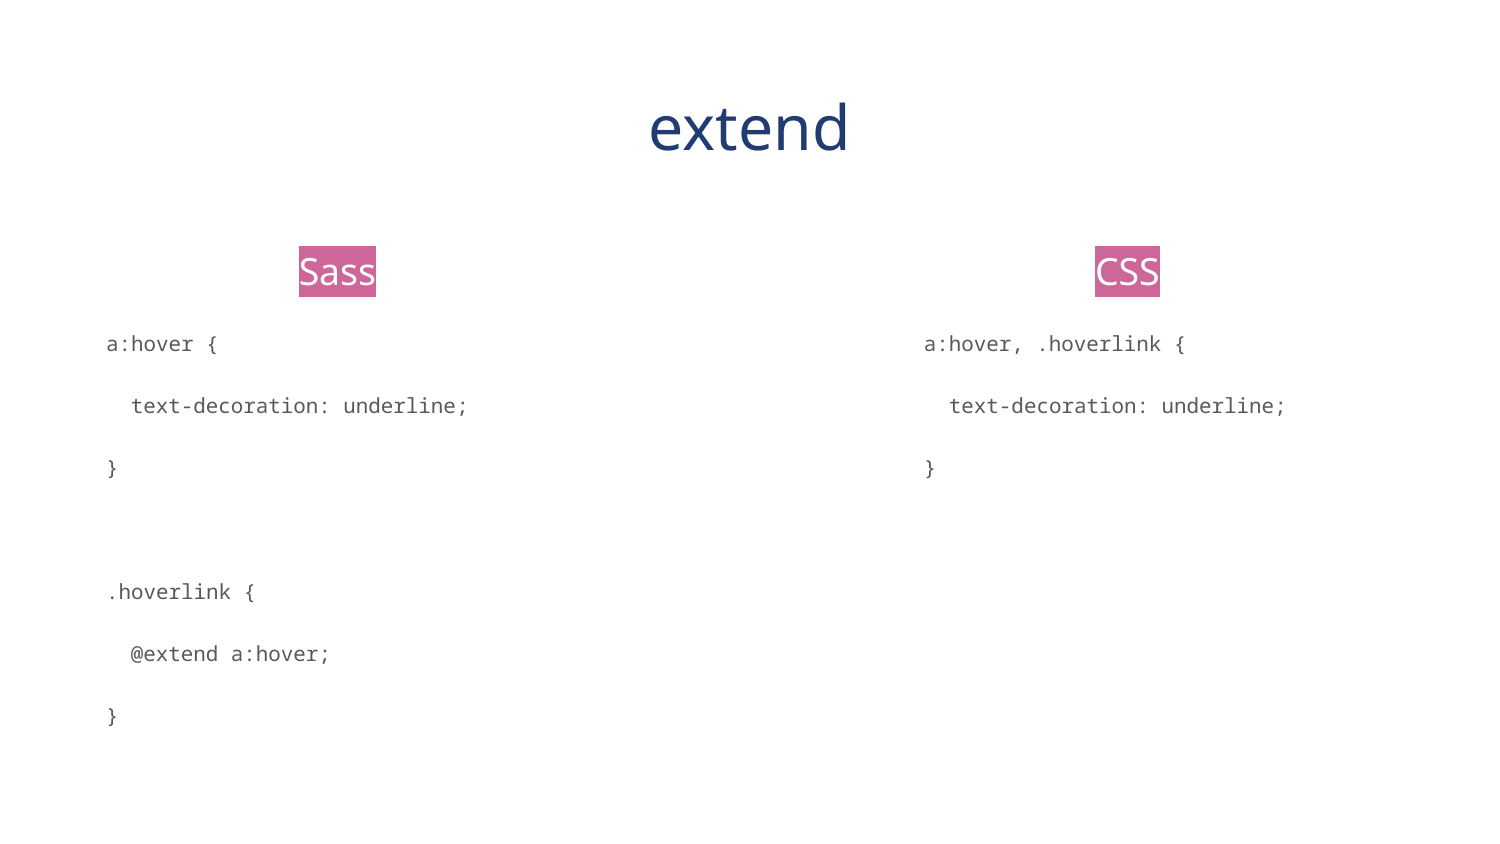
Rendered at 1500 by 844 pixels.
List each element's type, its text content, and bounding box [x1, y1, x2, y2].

list CSS a:hover, .hoverlink { text-decoration: underline; } [908, 226, 1346, 787]
list Sass a:hover { text-decoration: underline; } .hoverlink { @extend a:hover; } [90, 226, 585, 787]
title extend [51, 72, 1449, 167]
